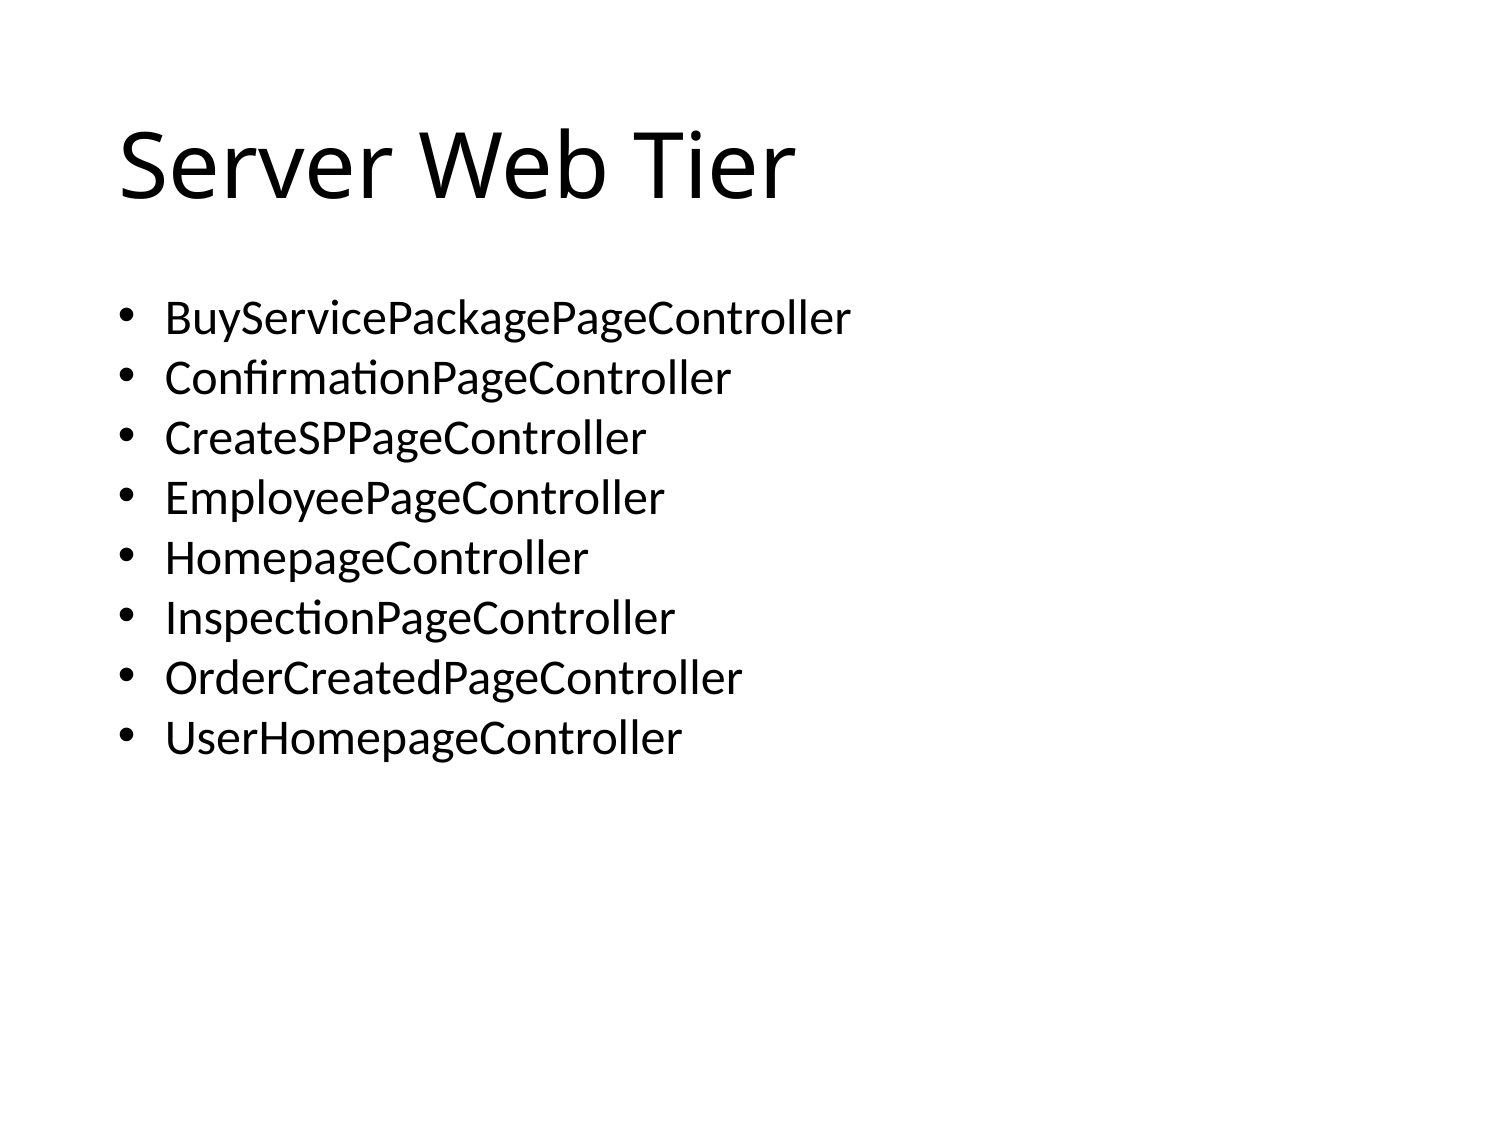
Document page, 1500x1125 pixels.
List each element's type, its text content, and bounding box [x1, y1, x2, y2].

text_box BuyServicePackagePageController ConfirmationPageController CreateSPPageController EmployeePageController HomepageController InspectionPageController OrderCreatedPageController UserHomepageController [103, 277, 1397, 772]
title Server Web Tier [103, 59, 1397, 277]
